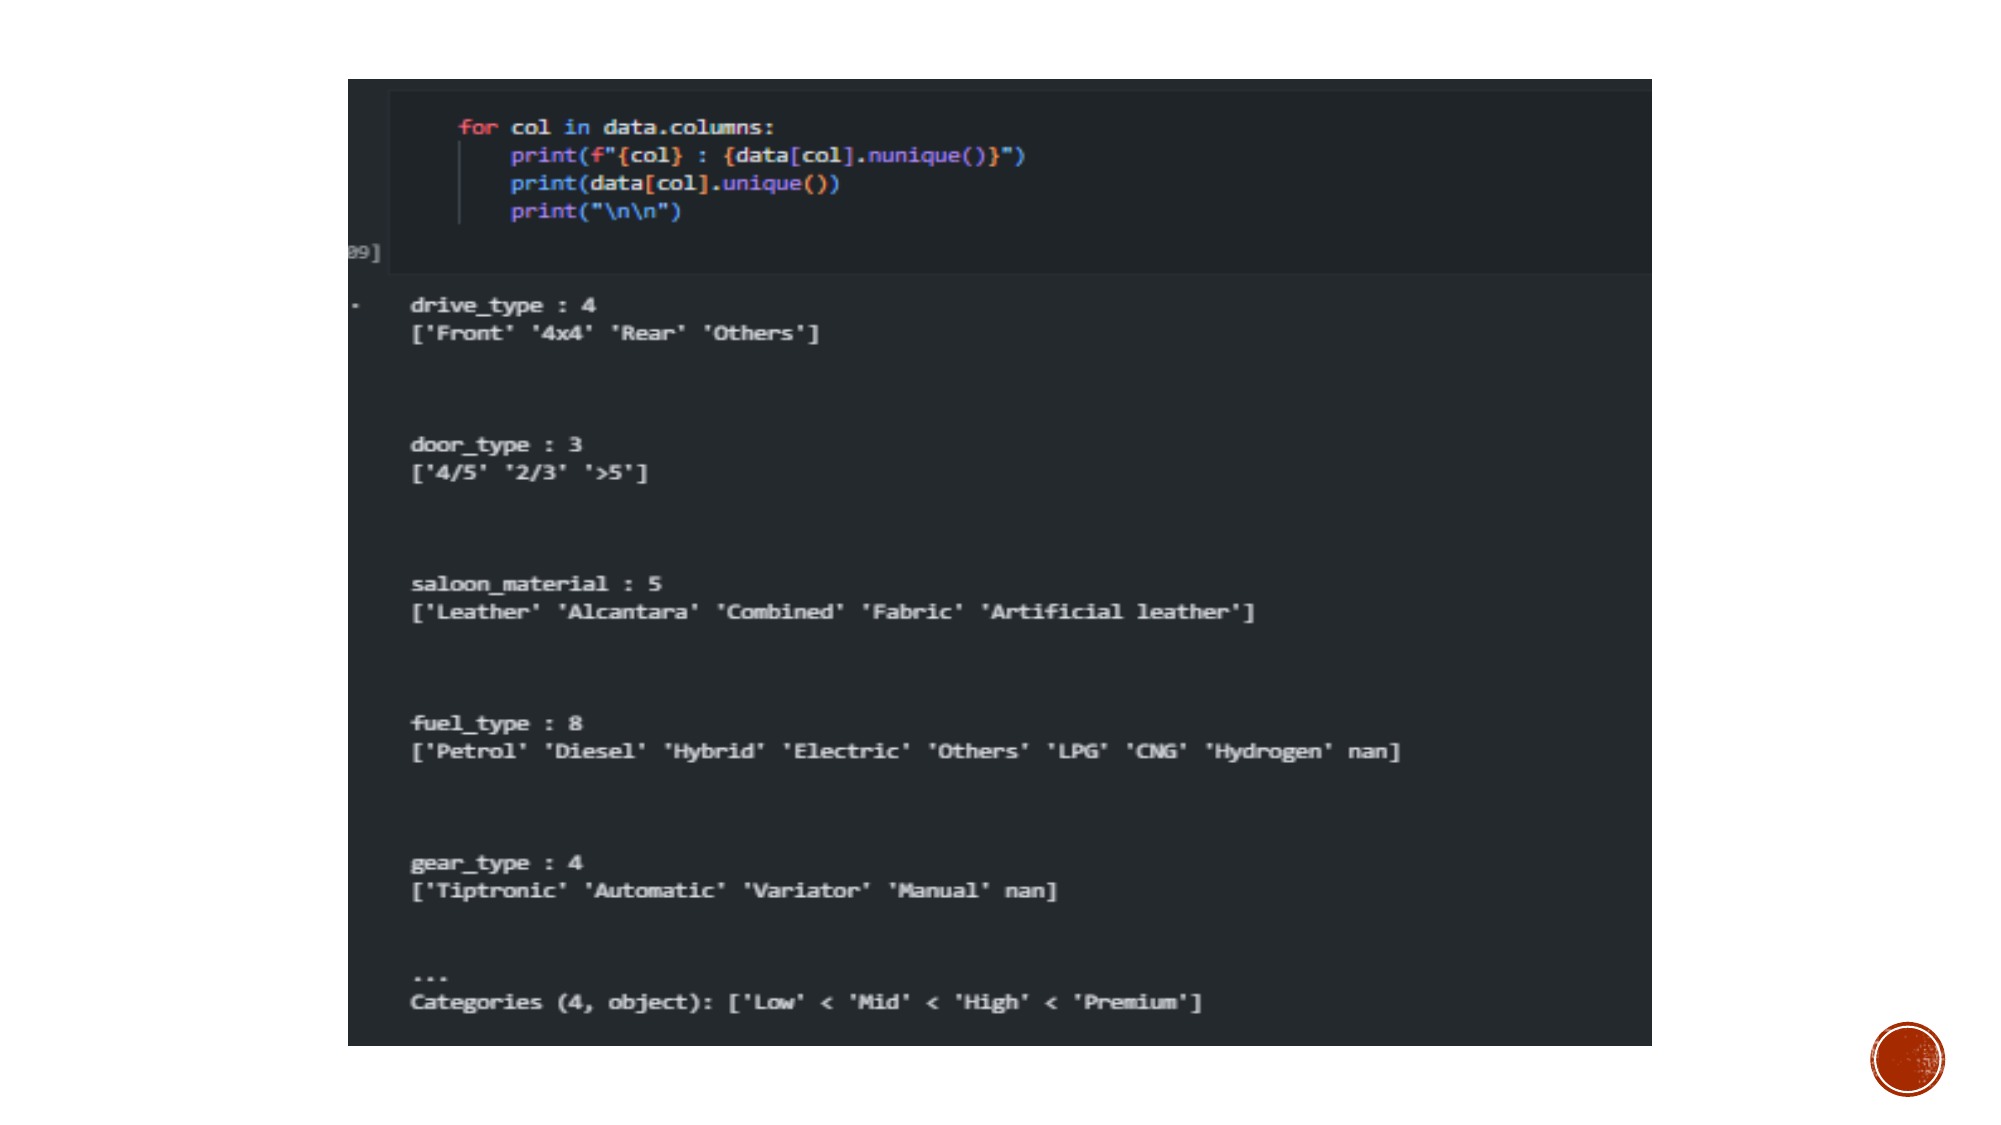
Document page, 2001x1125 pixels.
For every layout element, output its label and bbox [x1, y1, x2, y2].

picture [348, 79, 1652, 1046]
